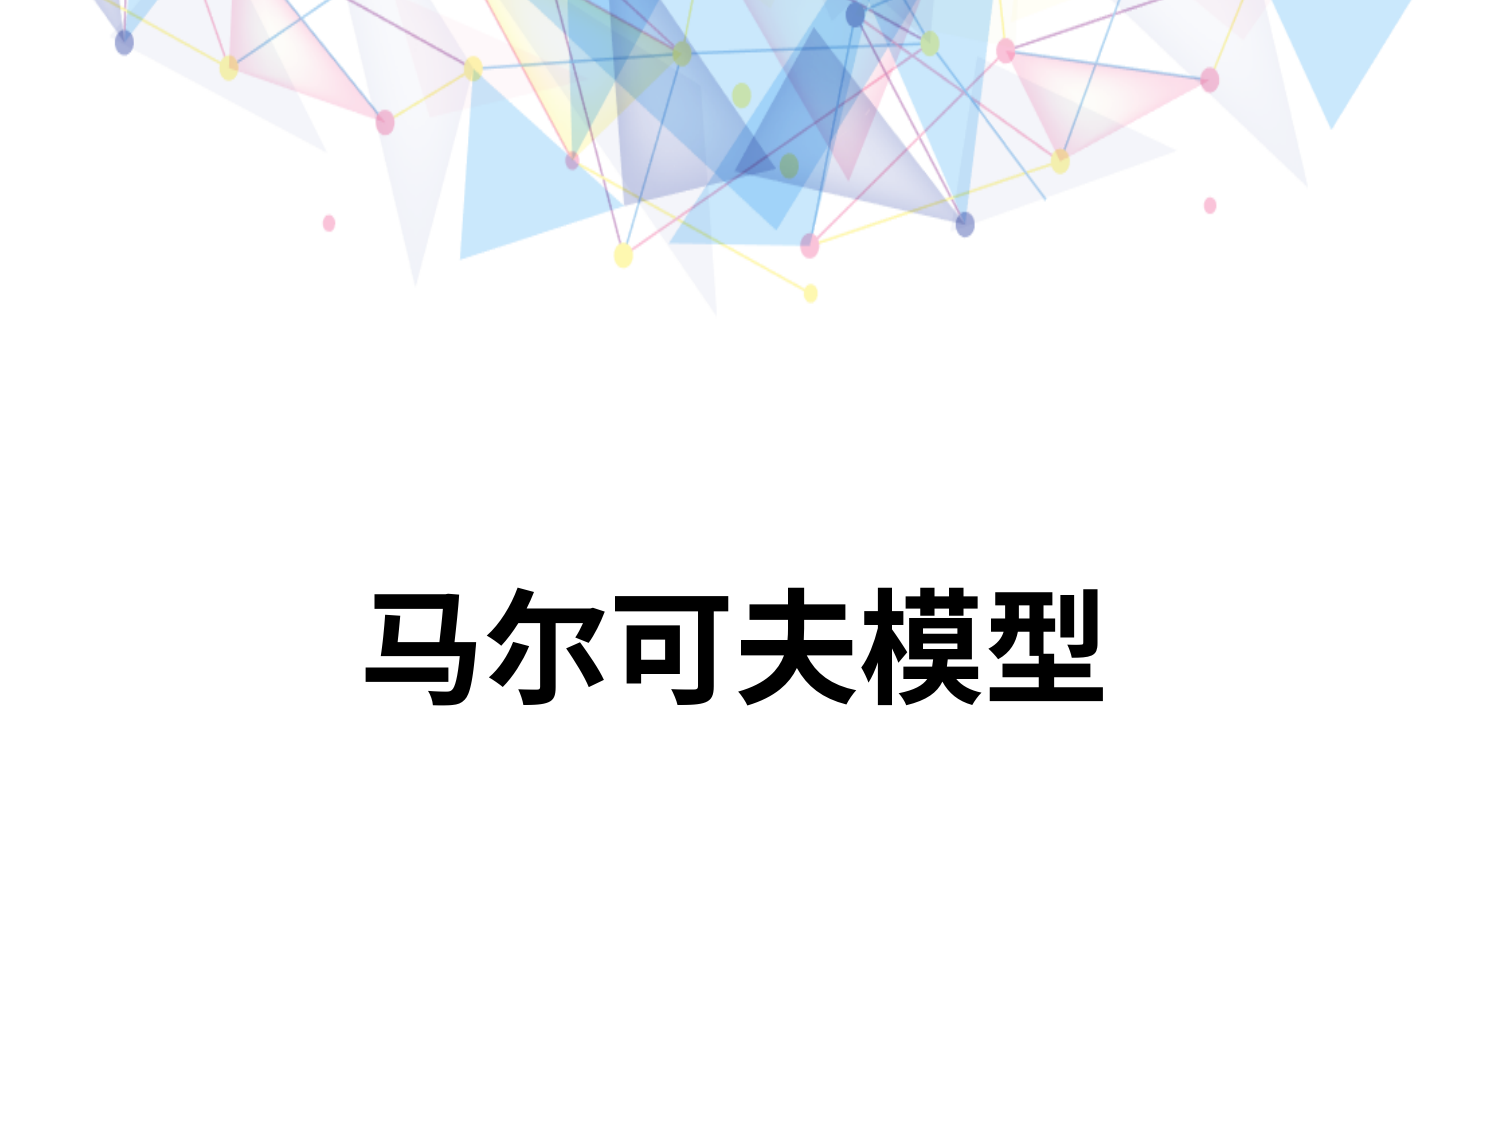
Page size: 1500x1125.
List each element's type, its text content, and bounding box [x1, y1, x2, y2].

text_box 马尔可夫模型 [206, 562, 1175, 728]
picture [5, 0, 1418, 442]
